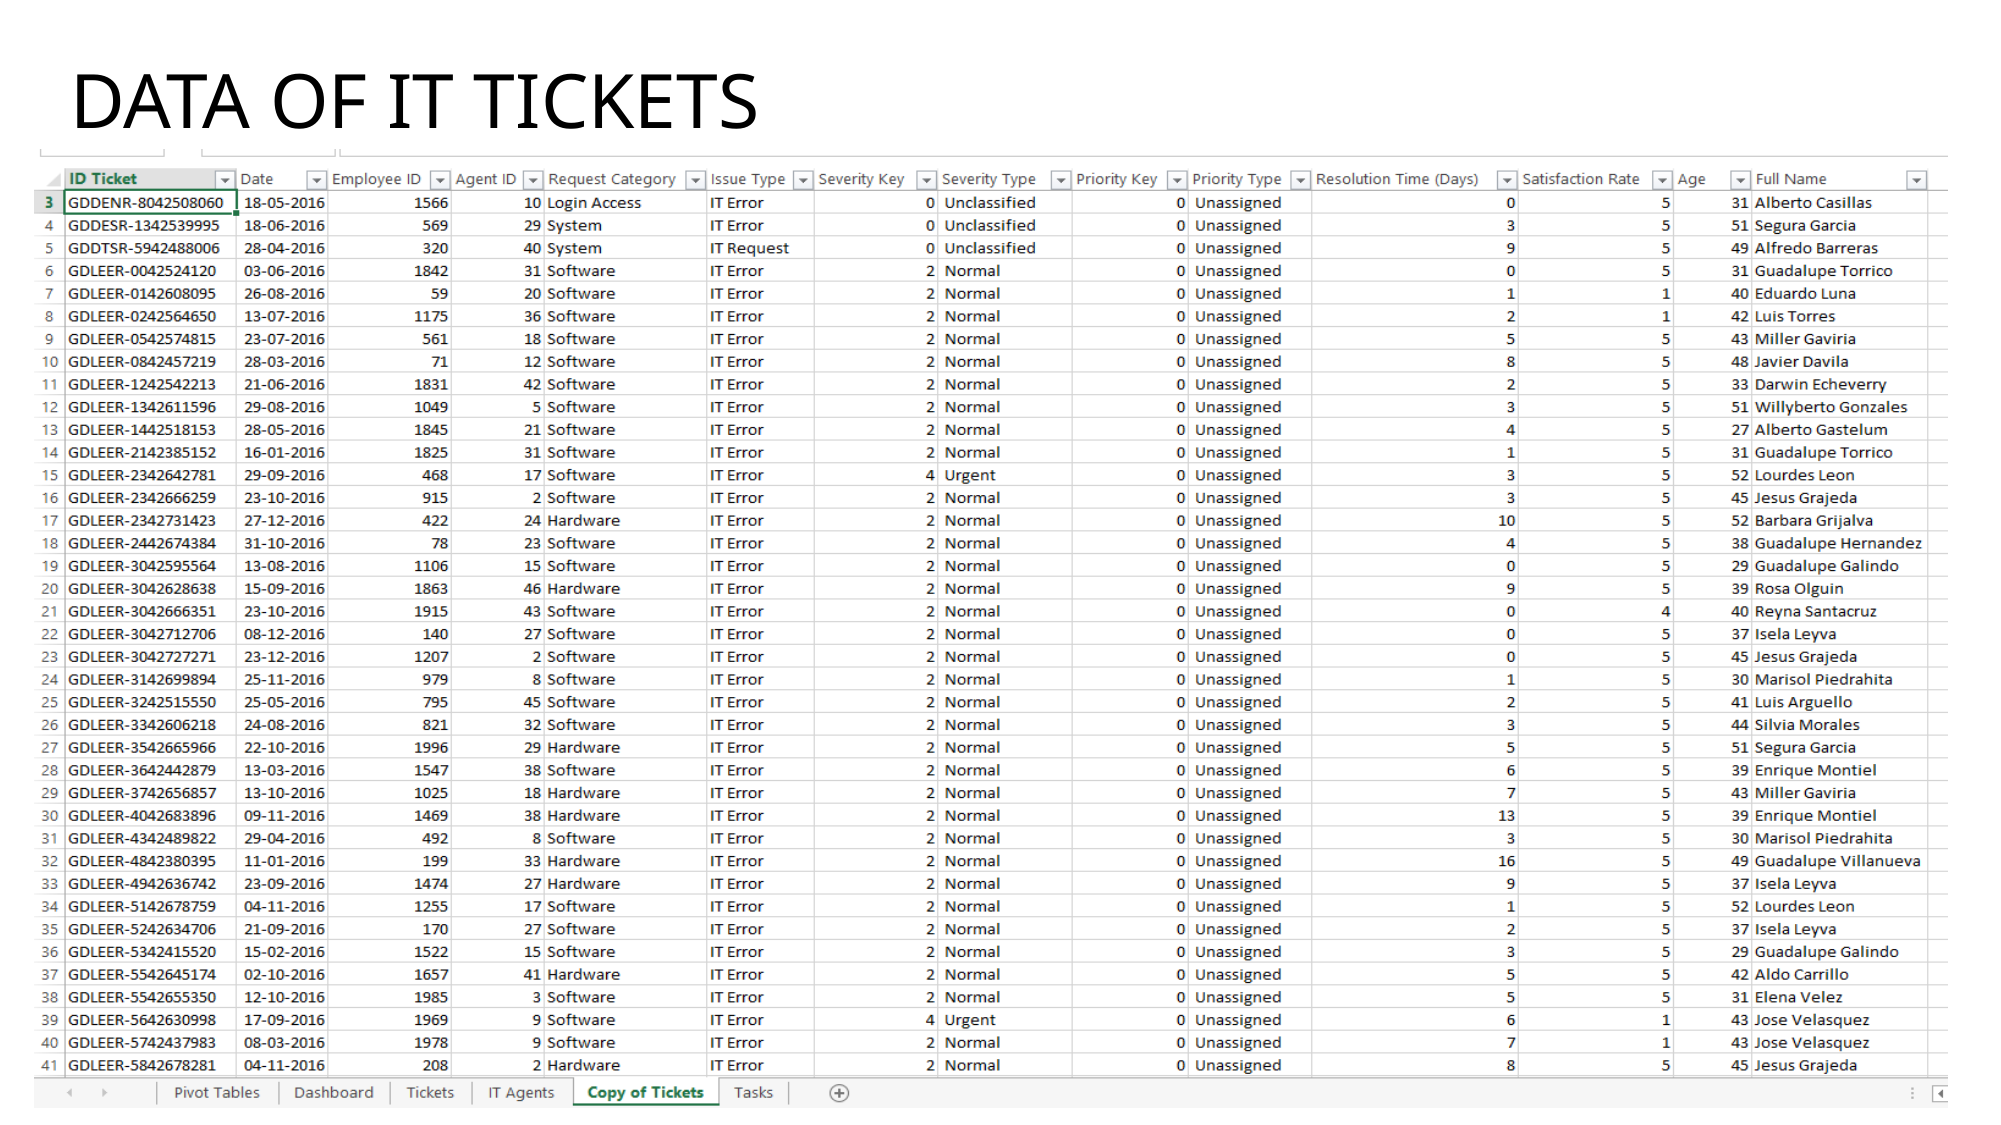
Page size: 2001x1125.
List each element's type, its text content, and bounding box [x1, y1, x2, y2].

title Data of it tickets [55, 0, 1706, 149]
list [39, 155, 1944, 1104]
